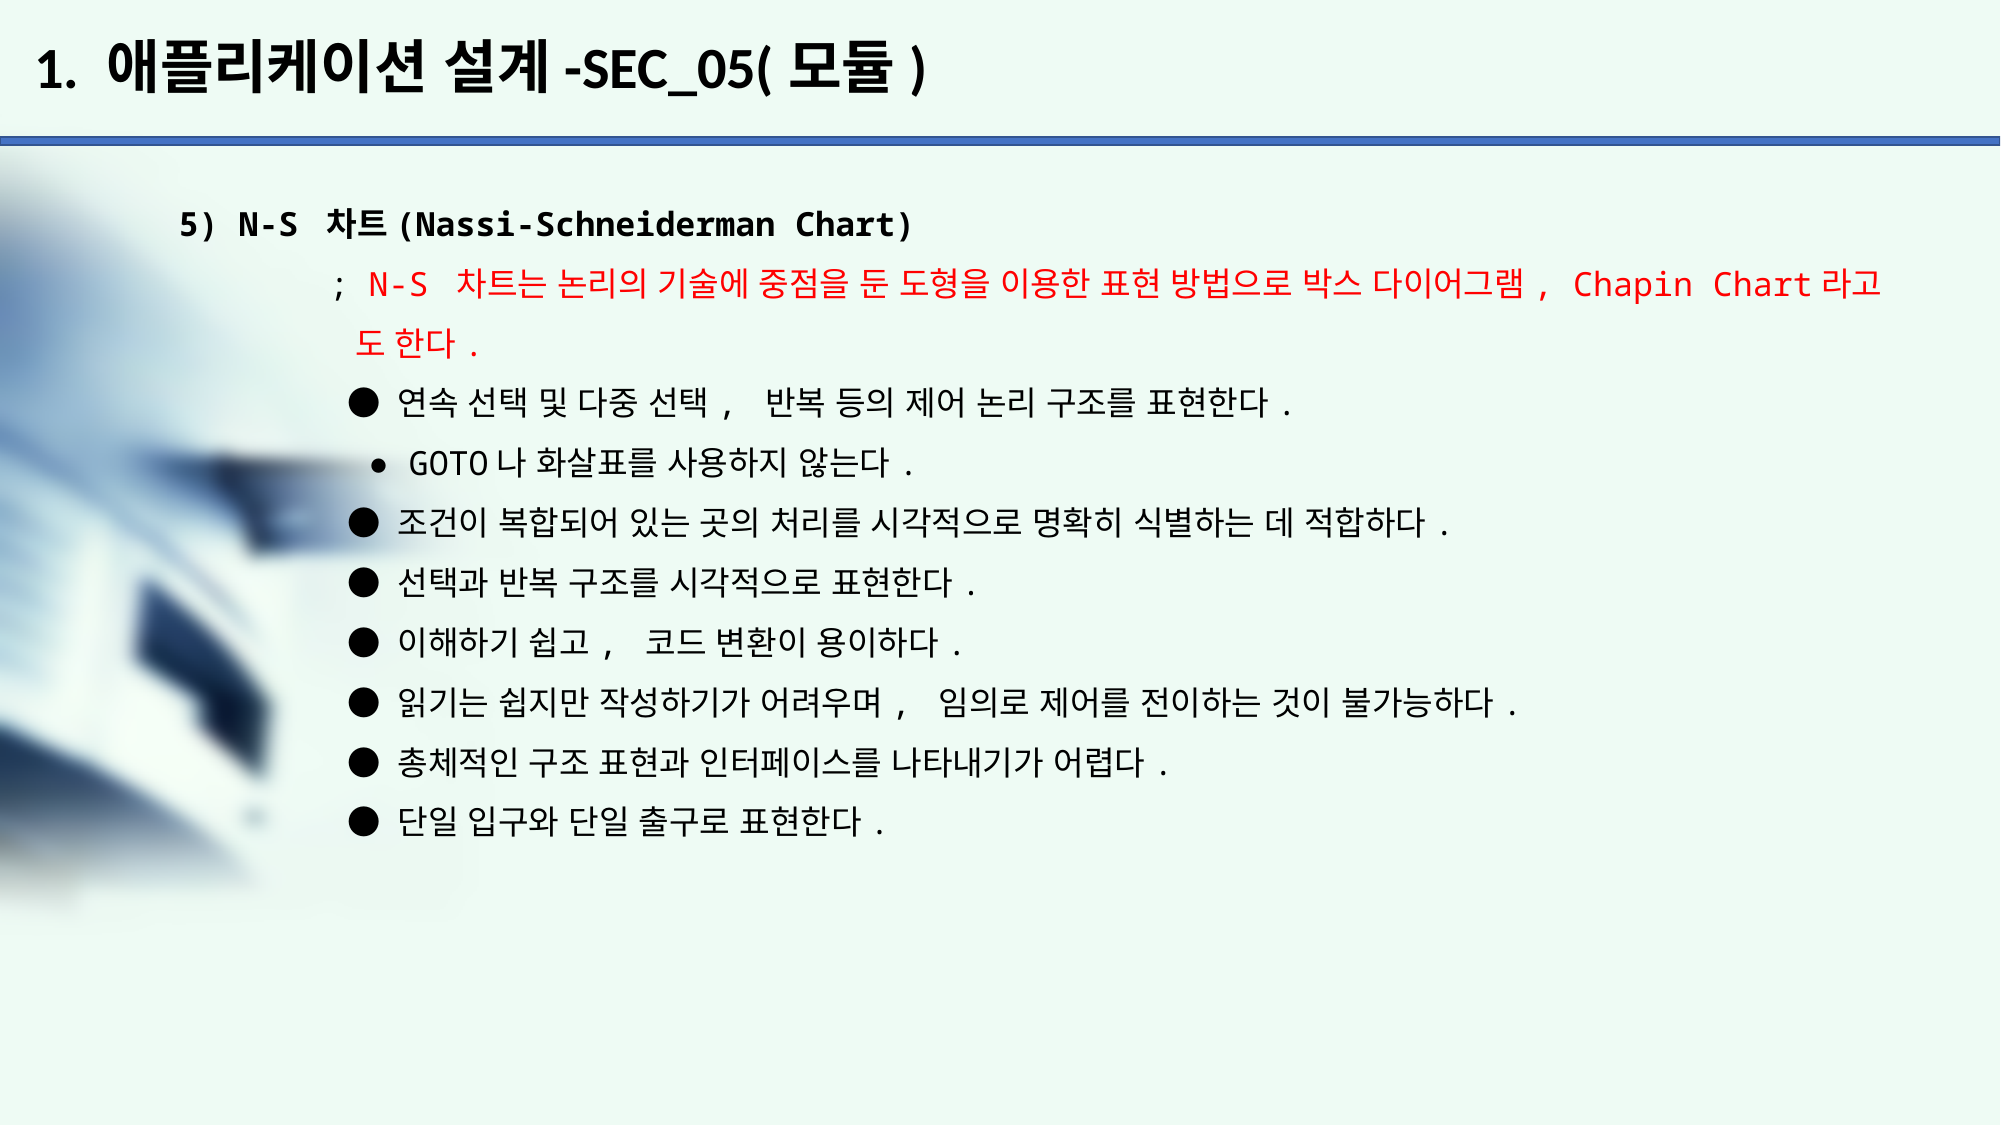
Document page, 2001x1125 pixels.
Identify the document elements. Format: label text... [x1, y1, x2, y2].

title 1. 애플리케이션 설계-SEC_05(모듈) [19, 14, 1745, 126]
picture [0, 146, 2000, 1125]
picture [0, 0, 2000, 136]
text_box 5) N-S 차트(Nassi-Schneiderman Chart) ; N-S 차트는 논리의 기술에 중점을 둔 도형을 이용한 표현 방법으로 박스 다이어그램, Chapin Chart라고 도 한다. ● 연속 선택 및 다중 선택, 반복 등의 제어 논리 구조를 표현한다. ● GOTO나 화살표를 사용하지 않는다. ● 조건이 복합되어 있는 곳의 처리를 시각적으로 명확히 식별하는 데 적합하다. ● 선택과 반복 구조를 시각적으로 표현한다. ● 이해하기 쉽고, 코드 변환이 용이하다. ● 읽기는 쉽지만 작성하기가 어려우며, 임의로 제어를 전이하는 것이 불가능하다. ● 총체적인 구조 표현과 인터페이스를 나타내기가 어렵다. ● 단일 입구와 단일 출구로 표현한다. [163, 175, 1922, 849]
